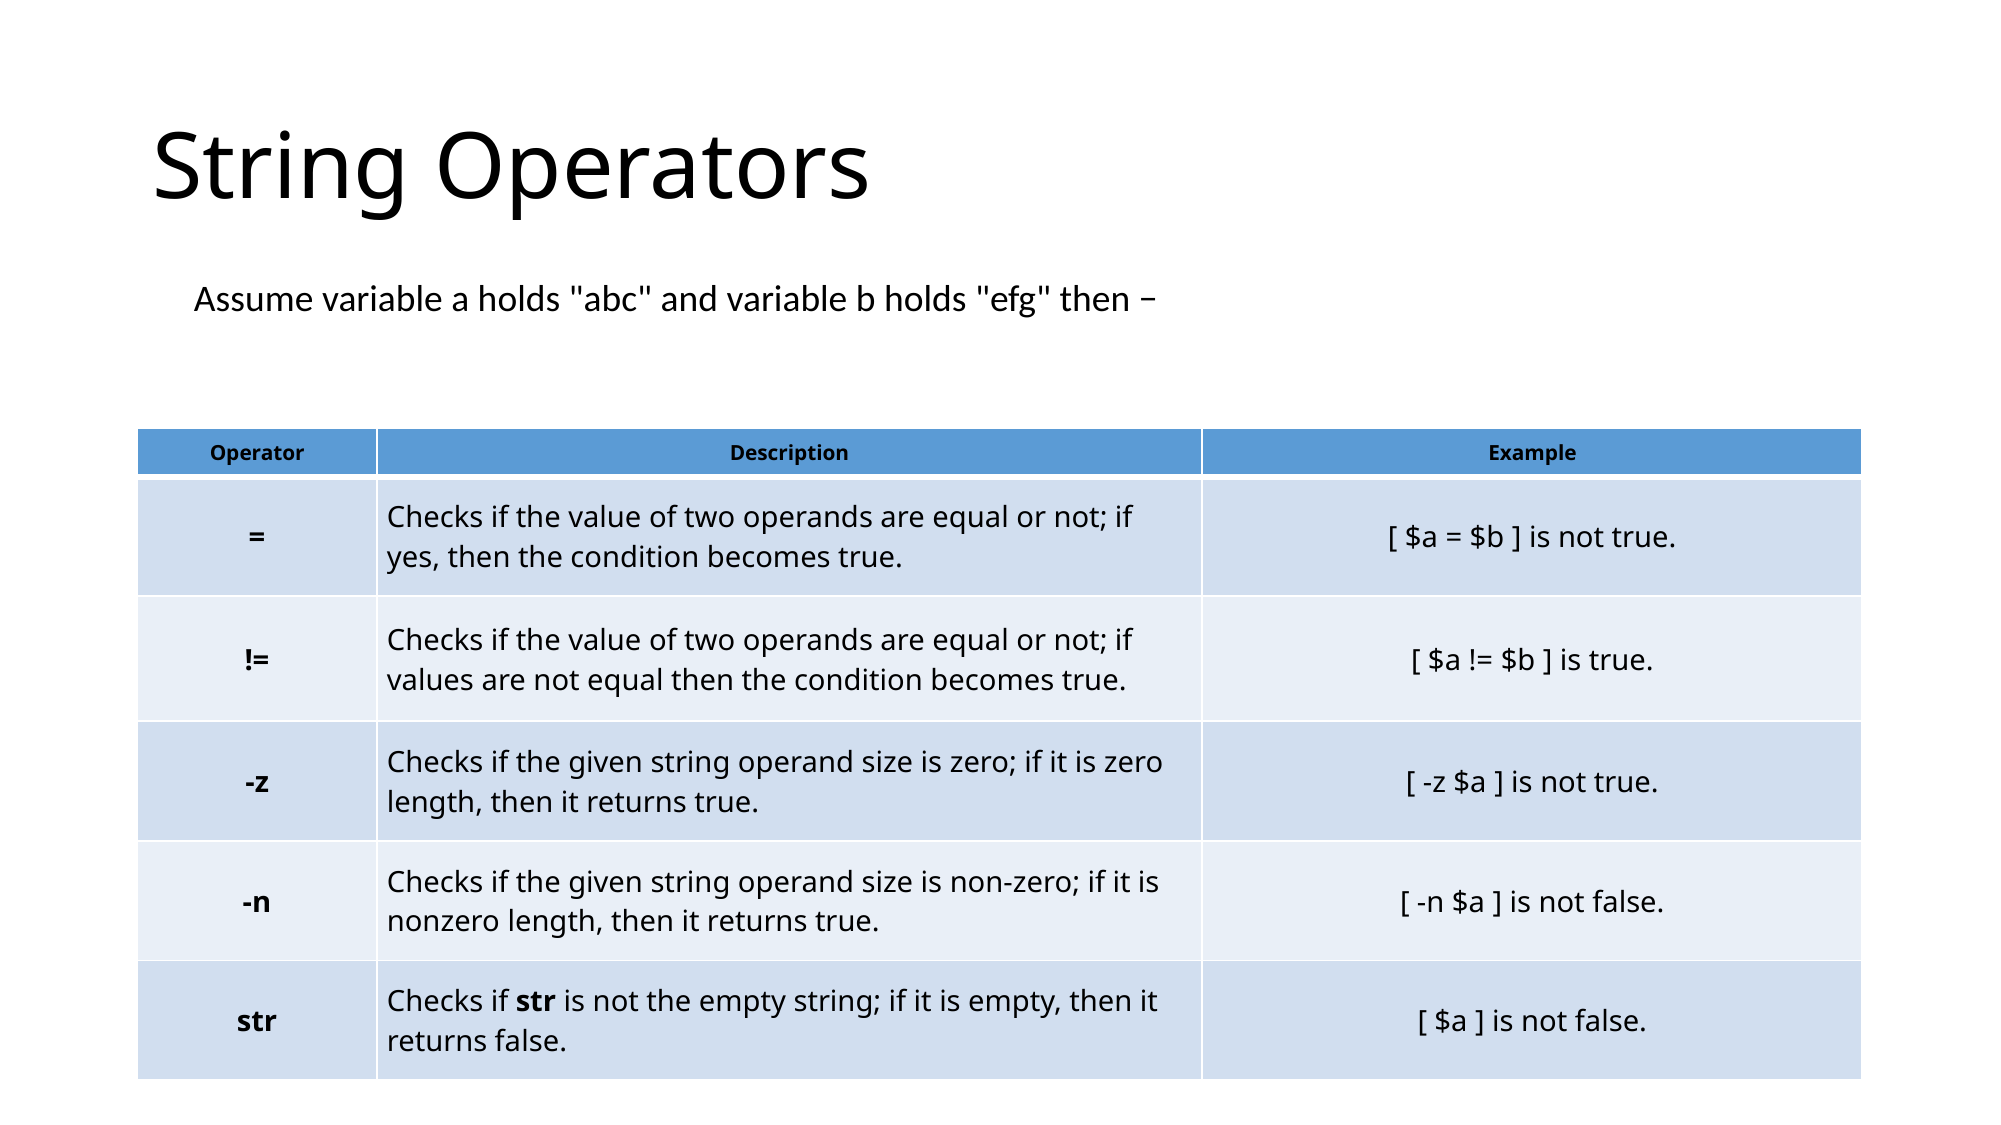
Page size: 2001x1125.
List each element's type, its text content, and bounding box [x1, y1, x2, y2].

table_cell -n [138, 842, 376, 960]
table_header Description [378, 429, 1201, 474]
title String Operators [137, 59, 1863, 278]
table_cell = [138, 480, 376, 595]
table_cell [ -z $a ] is not true. [1203, 722, 1861, 840]
table_header Operator [138, 429, 376, 474]
table_cell Checks if str is not the empty string; if it is empty, then it returns false. [378, 961, 1201, 1079]
table_cell [ $a = $b ] is not true. [1203, 480, 1861, 595]
table_cell != [138, 597, 376, 720]
table_cell -z [138, 722, 376, 840]
table_header Example [1203, 429, 1861, 474]
table_cell Checks if the given string operand size is zero; if it is zero length, then it returns true. [378, 722, 1201, 840]
text_box Assume variable a holds "abc" and variable b holds "efg" then − [179, 266, 1735, 327]
table_cell [ -n $a ] is not false. [1203, 842, 1861, 960]
table_cell str [138, 961, 376, 1079]
table_cell Checks if the value of two operands are equal or not; if yes, then the condition becomes true. [378, 480, 1201, 595]
table_cell [ $a != $b ] is true. [1203, 597, 1861, 720]
table_cell [ $a ] is not false. [1203, 961, 1861, 1079]
table_cell Checks if the given string operand size is non-zero; if it is nonzero length, then it returns true. [378, 842, 1201, 960]
table_cell Checks if the value of two operands are equal or not; if values are not equal then the condition becomes true. [378, 597, 1201, 720]
